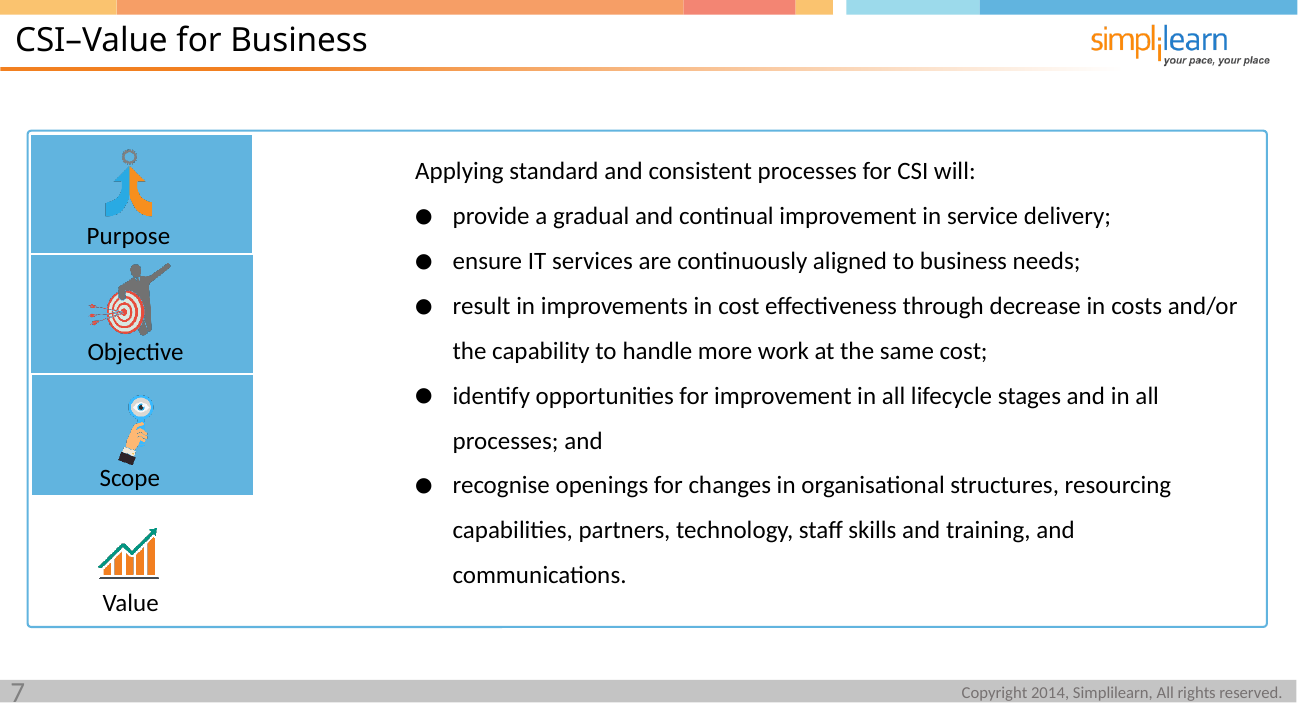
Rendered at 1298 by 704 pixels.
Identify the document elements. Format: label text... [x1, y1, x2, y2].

picture [1089, 15, 1270, 71]
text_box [1, 130, 1267, 656]
list CSI–Value for Business [0, 14, 1062, 67]
